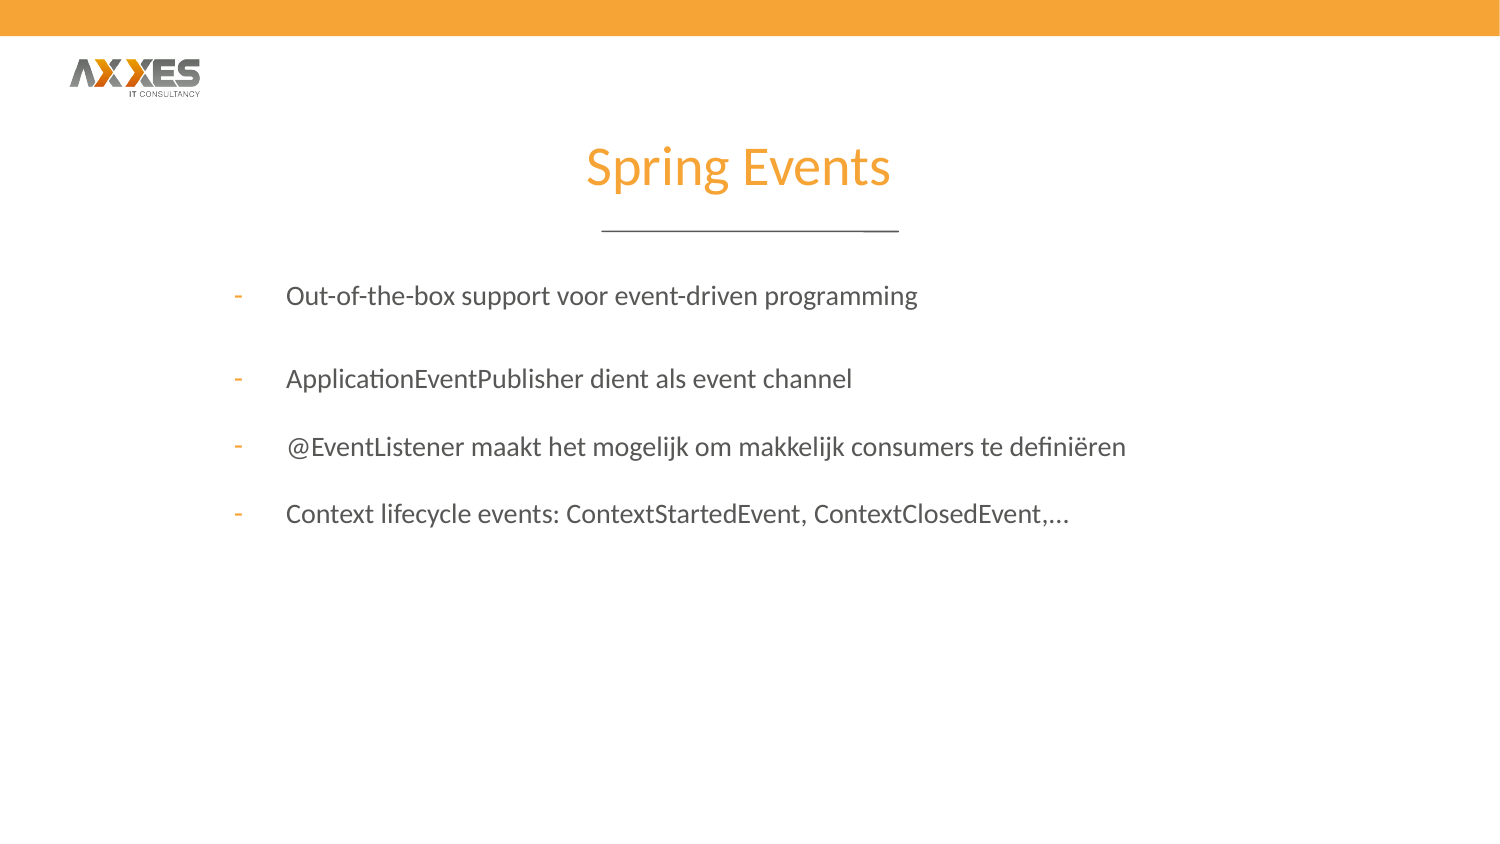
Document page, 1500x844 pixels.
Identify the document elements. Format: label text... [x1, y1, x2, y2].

text_box Out-of-the-box support voor event-driven programming ApplicationEventPublisher dient als event channel @EventListener maakt het mogelijk om makkelijk consumers te definiëren Context lifecycle events: ContextStartedEvent, ContextClosedEvent,... [196, 270, 1282, 691]
picture [69, 59, 200, 97]
text_box Spring Events [200, 119, 1278, 207]
